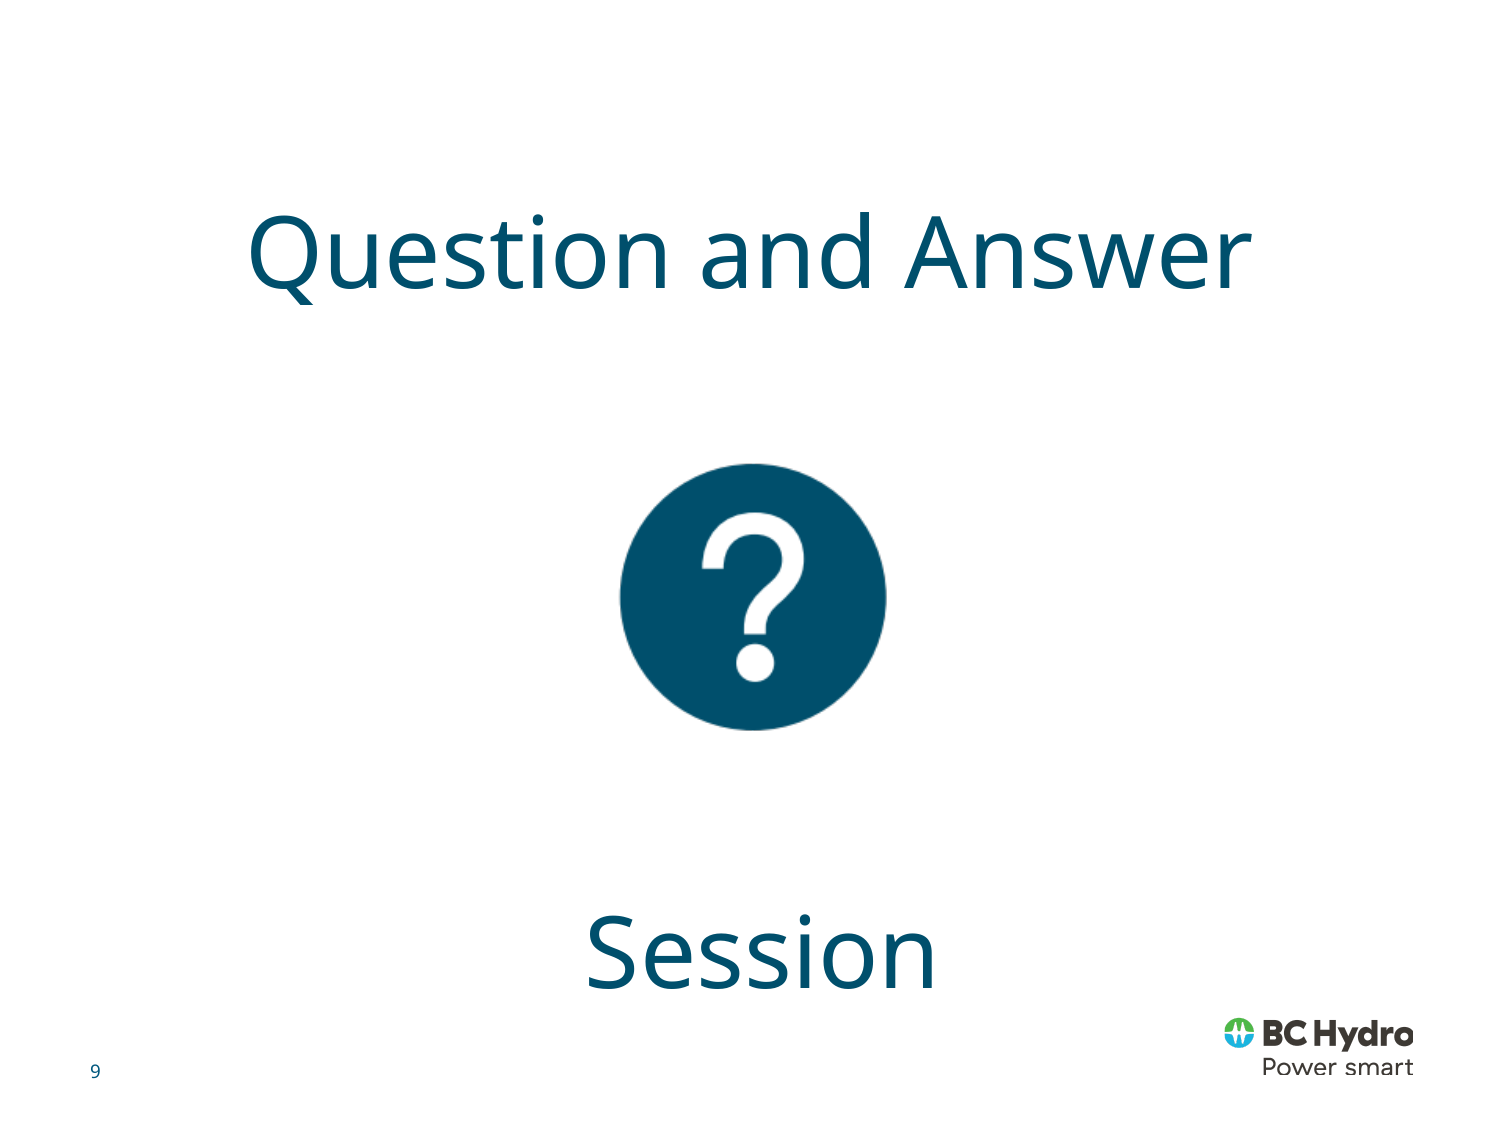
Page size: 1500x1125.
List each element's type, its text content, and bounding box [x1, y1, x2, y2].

title Question and Answer Session [75, 401, 1425, 817]
slide_number 9 [75, 1042, 134, 1103]
